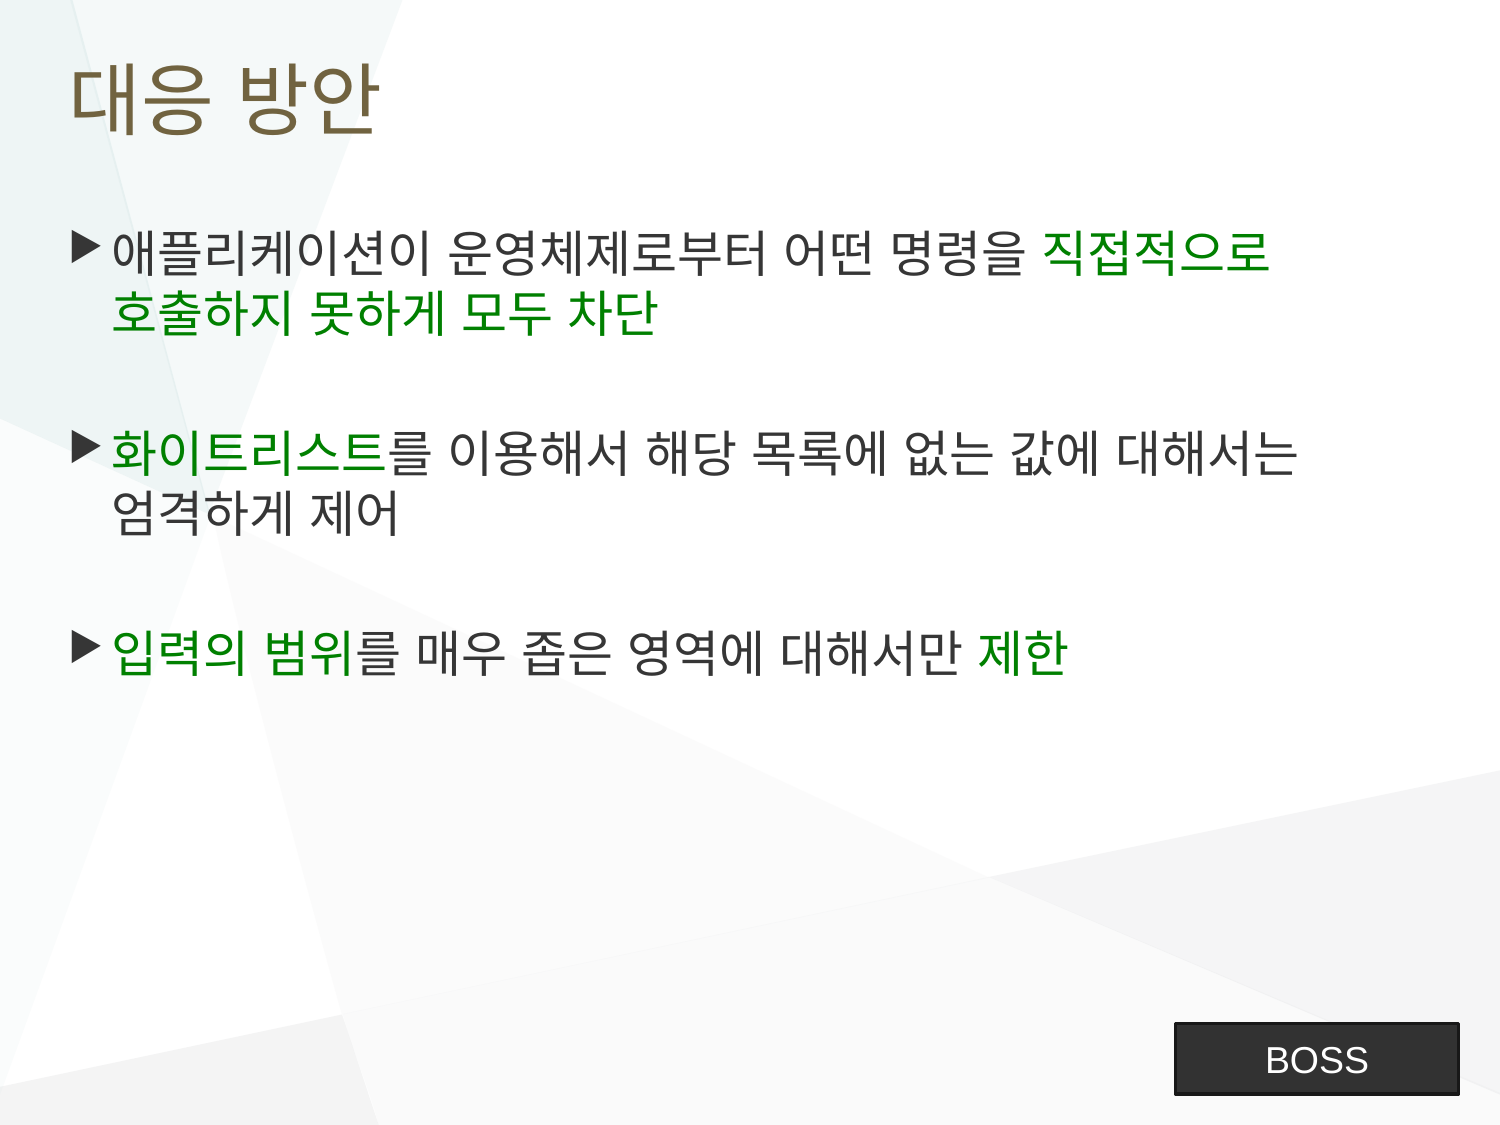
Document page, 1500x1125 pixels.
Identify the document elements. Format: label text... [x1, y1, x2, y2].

list 애플리케이션이 운영체제로부터 어떤 명령을 직접적으로 호출하지 못하게 모두 차단 화이트리스트를 이용해서 해당 목록에 없는 값에 대해서는 엄격하게 제어 입력의 범위를 매우 좁은 영역에 대해서만 제한 [53, 214, 1444, 1029]
text_box BOSS [1174, 1022, 1460, 1096]
title 대응 방안 [53, 20, 1444, 175]
